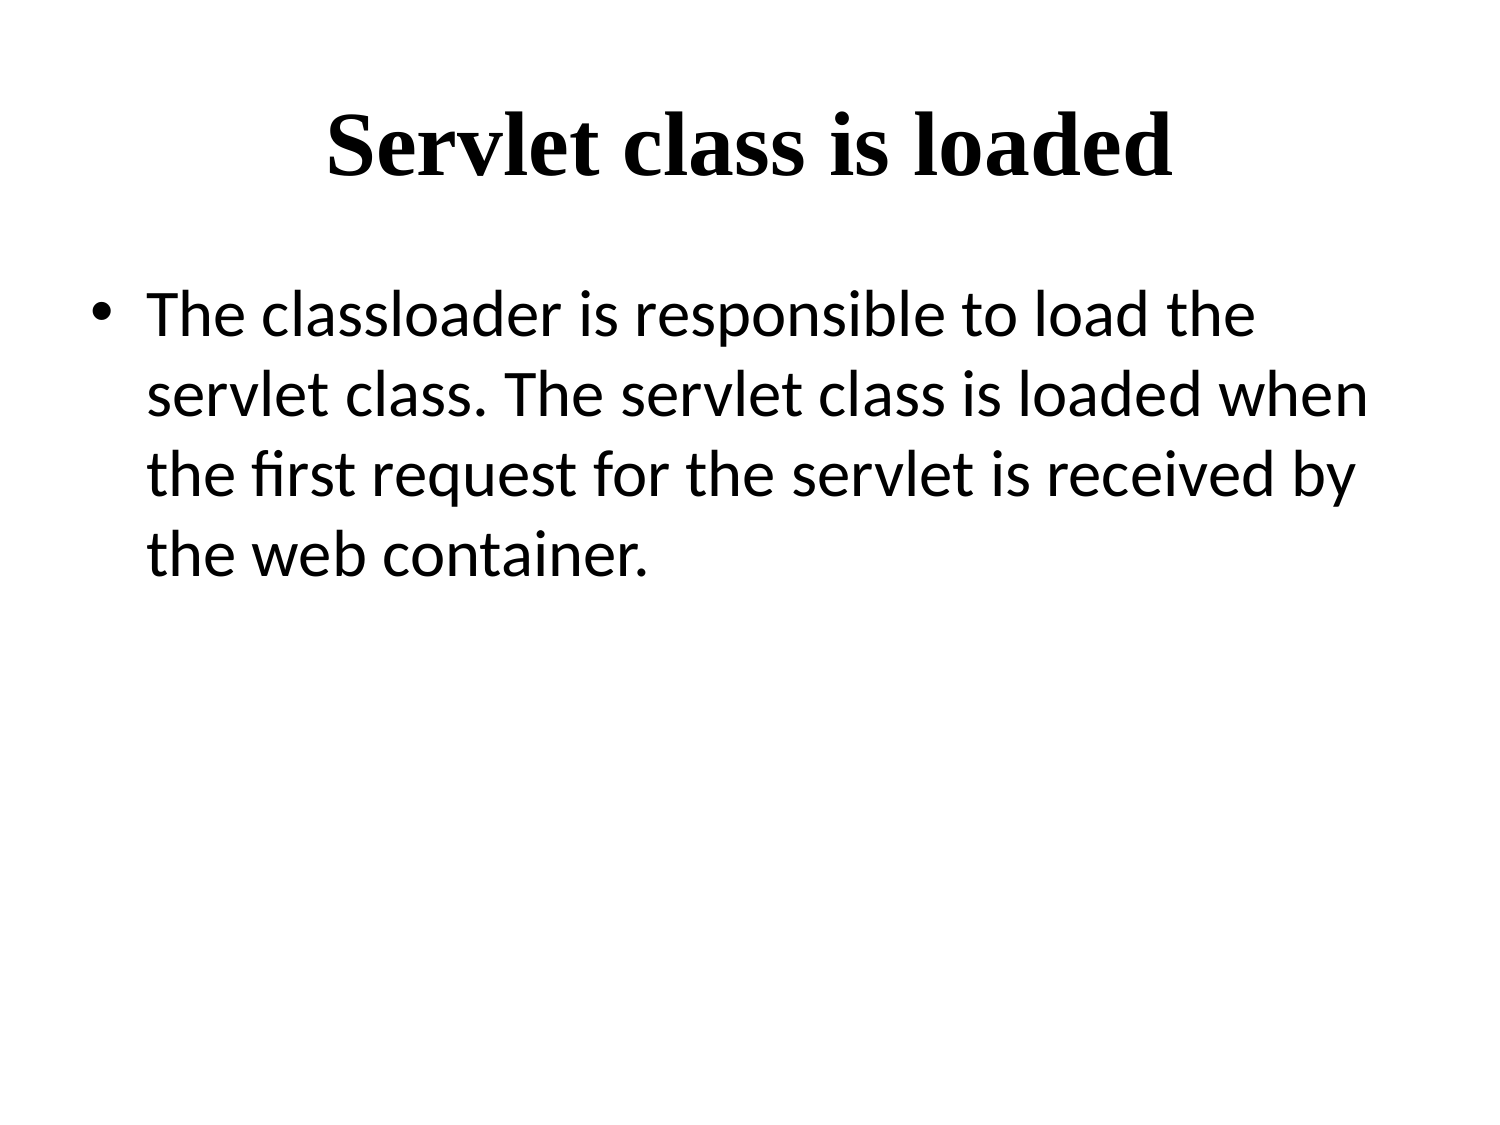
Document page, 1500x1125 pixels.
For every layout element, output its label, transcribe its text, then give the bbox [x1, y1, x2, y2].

title Servlet class is loaded [75, 45, 1425, 233]
list The classloader is responsible to load the servlet class. The servlet class is loaded when the first request for the servlet is received by the web container. [75, 262, 1425, 1005]
